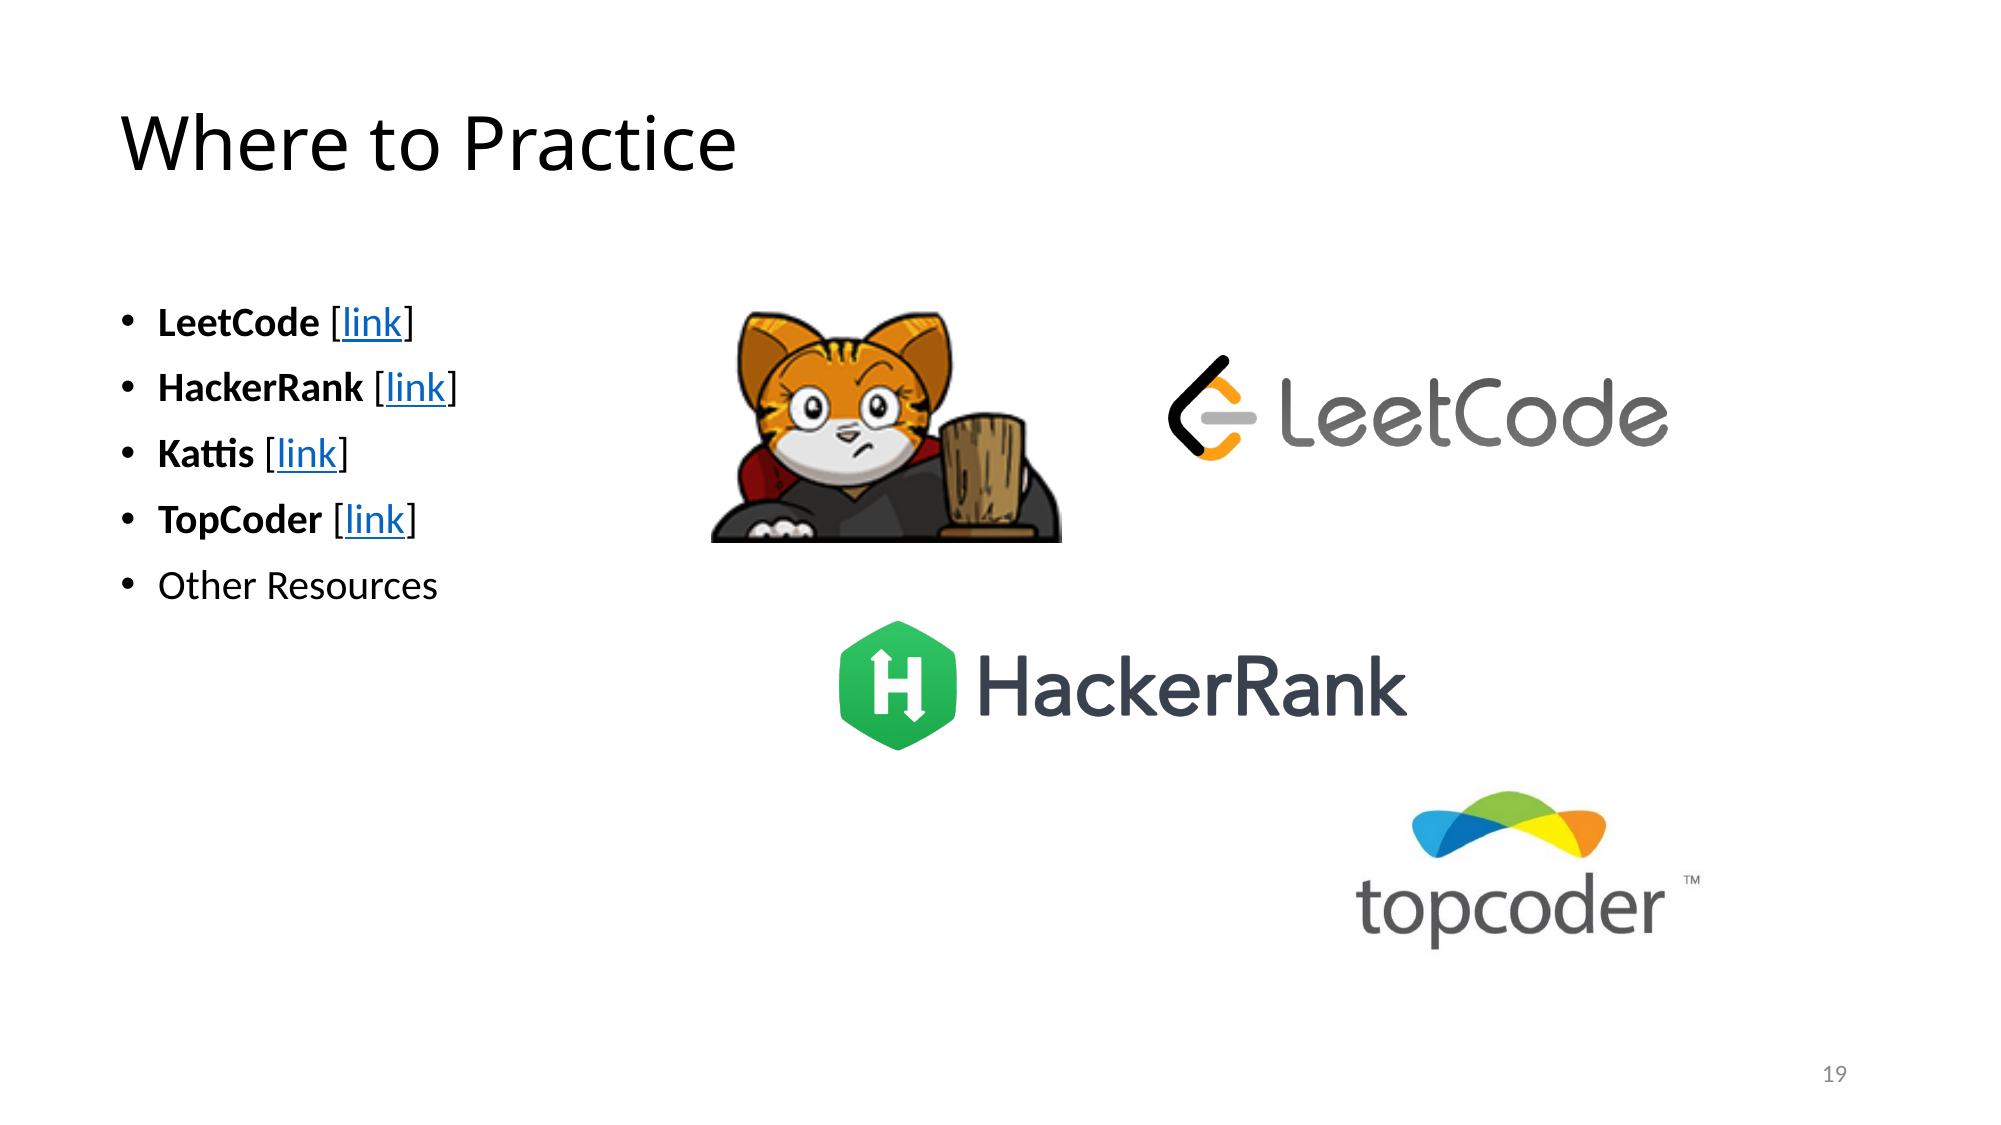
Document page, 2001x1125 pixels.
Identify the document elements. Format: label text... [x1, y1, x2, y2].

title Where to Practice [105, 52, 921, 240]
picture [711, 269, 1751, 1114]
slide_number 19 [1751, 1042, 1863, 1103]
list LeetCode [link] HackerRank [link] Kattis [link] TopCoder [link] Other Resources [105, 292, 921, 1014]
